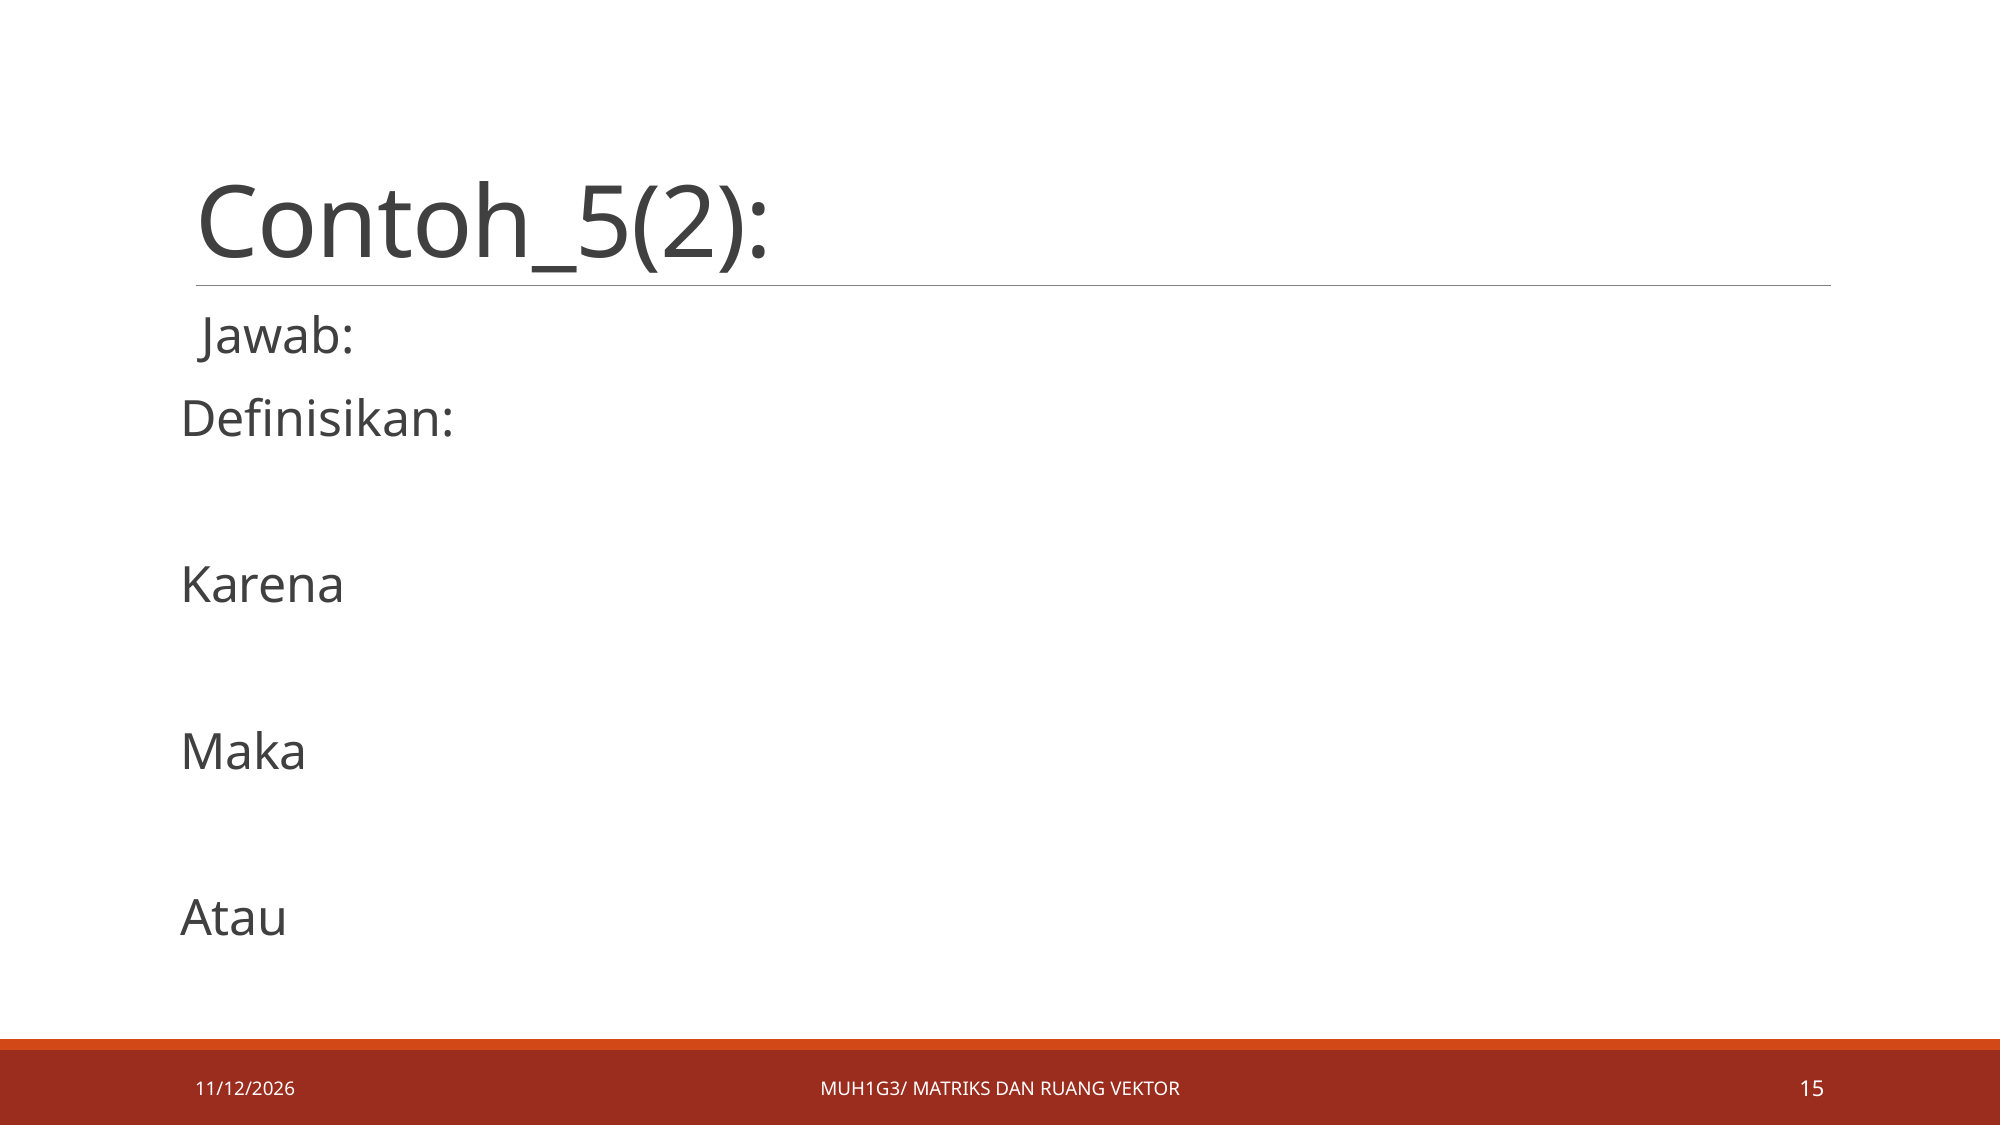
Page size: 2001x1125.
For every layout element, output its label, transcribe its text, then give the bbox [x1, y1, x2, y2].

slide_number 15 [1624, 1059, 1840, 1120]
footer MUH1G3/ Matriks dan ruang vektor [604, 1059, 1396, 1120]
title Contoh_5(2): [180, 47, 1830, 285]
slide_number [180, 1059, 586, 1120]
